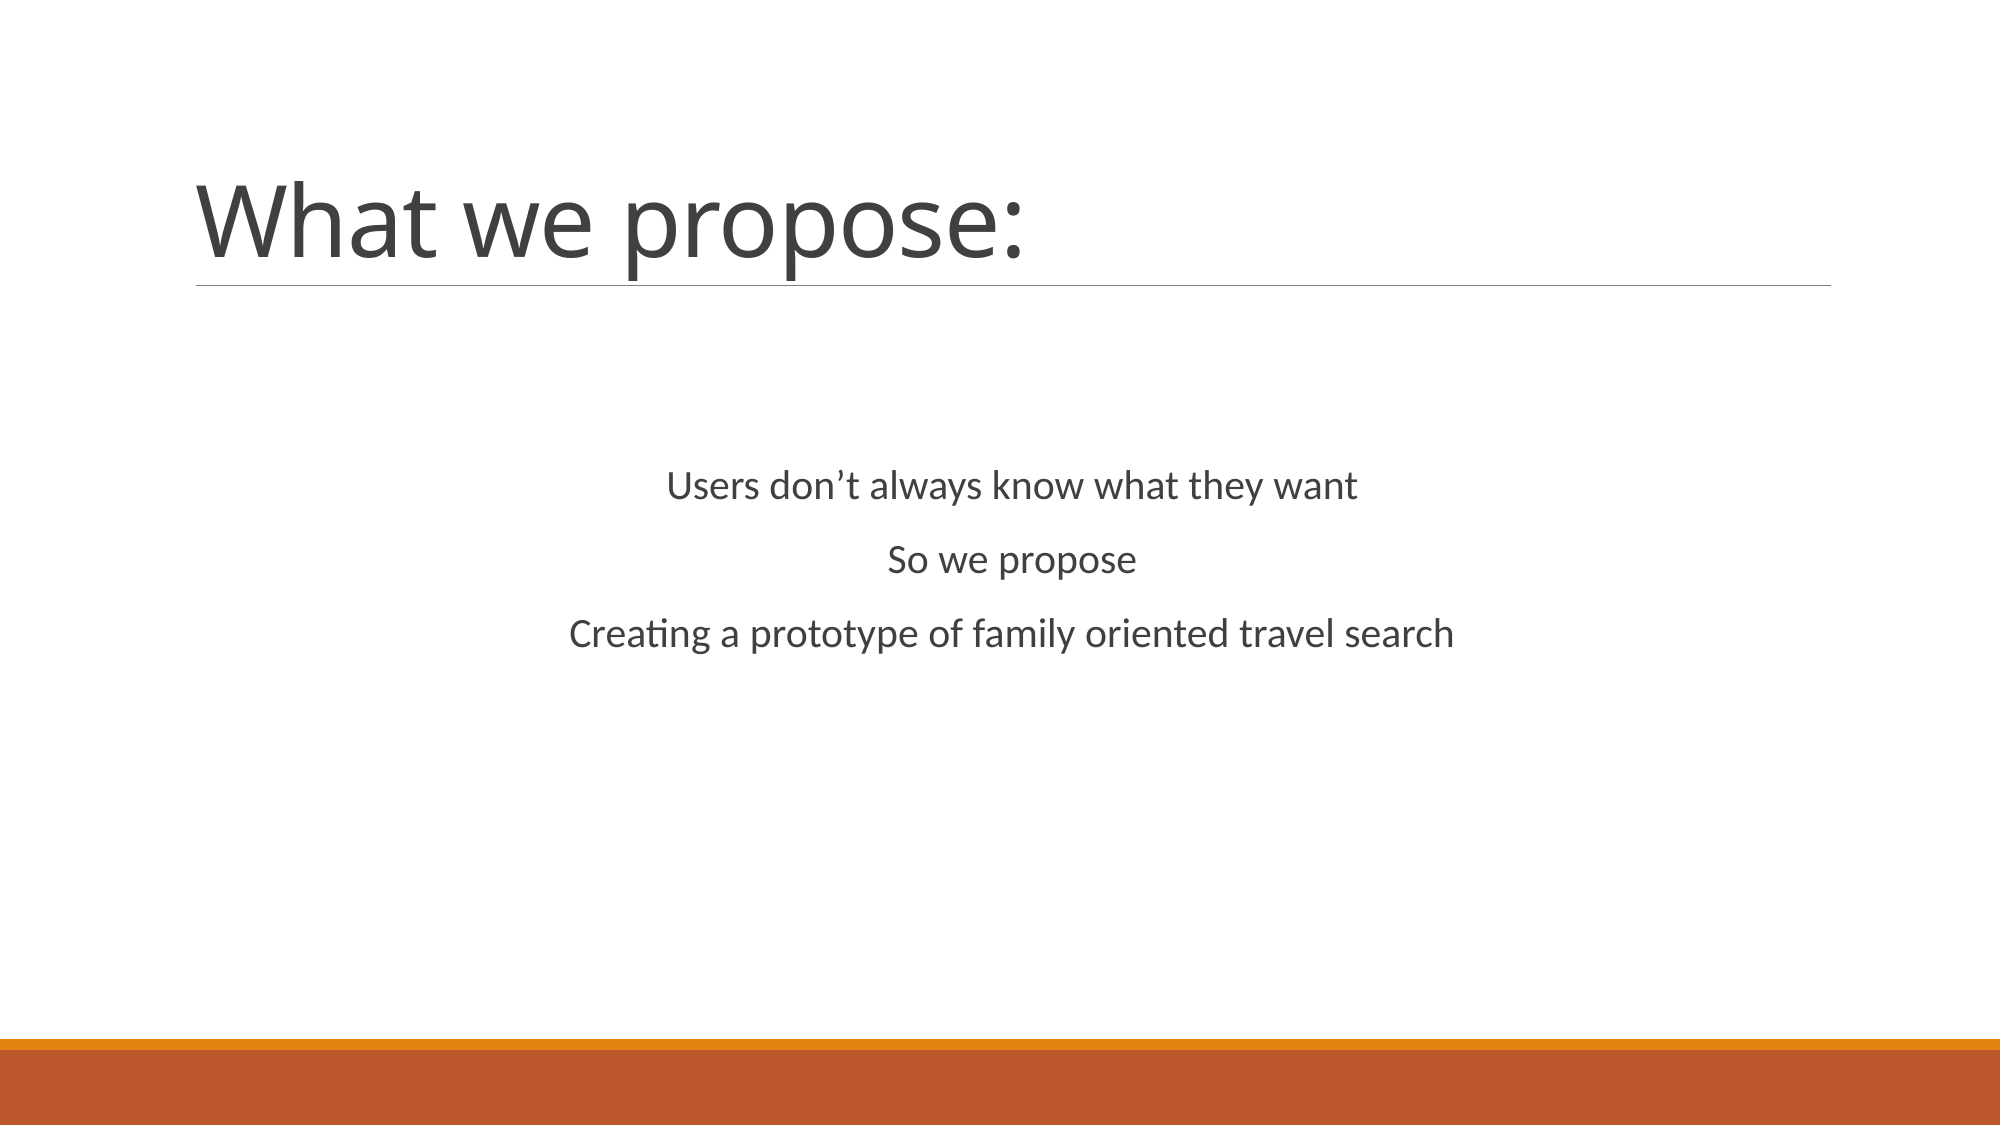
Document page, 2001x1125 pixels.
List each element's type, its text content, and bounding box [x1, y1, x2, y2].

list Users don’t always know what they want So we propose Creating a prototype of family oriented travel search [180, 302, 1830, 963]
title What we propose: [180, 47, 1830, 285]
